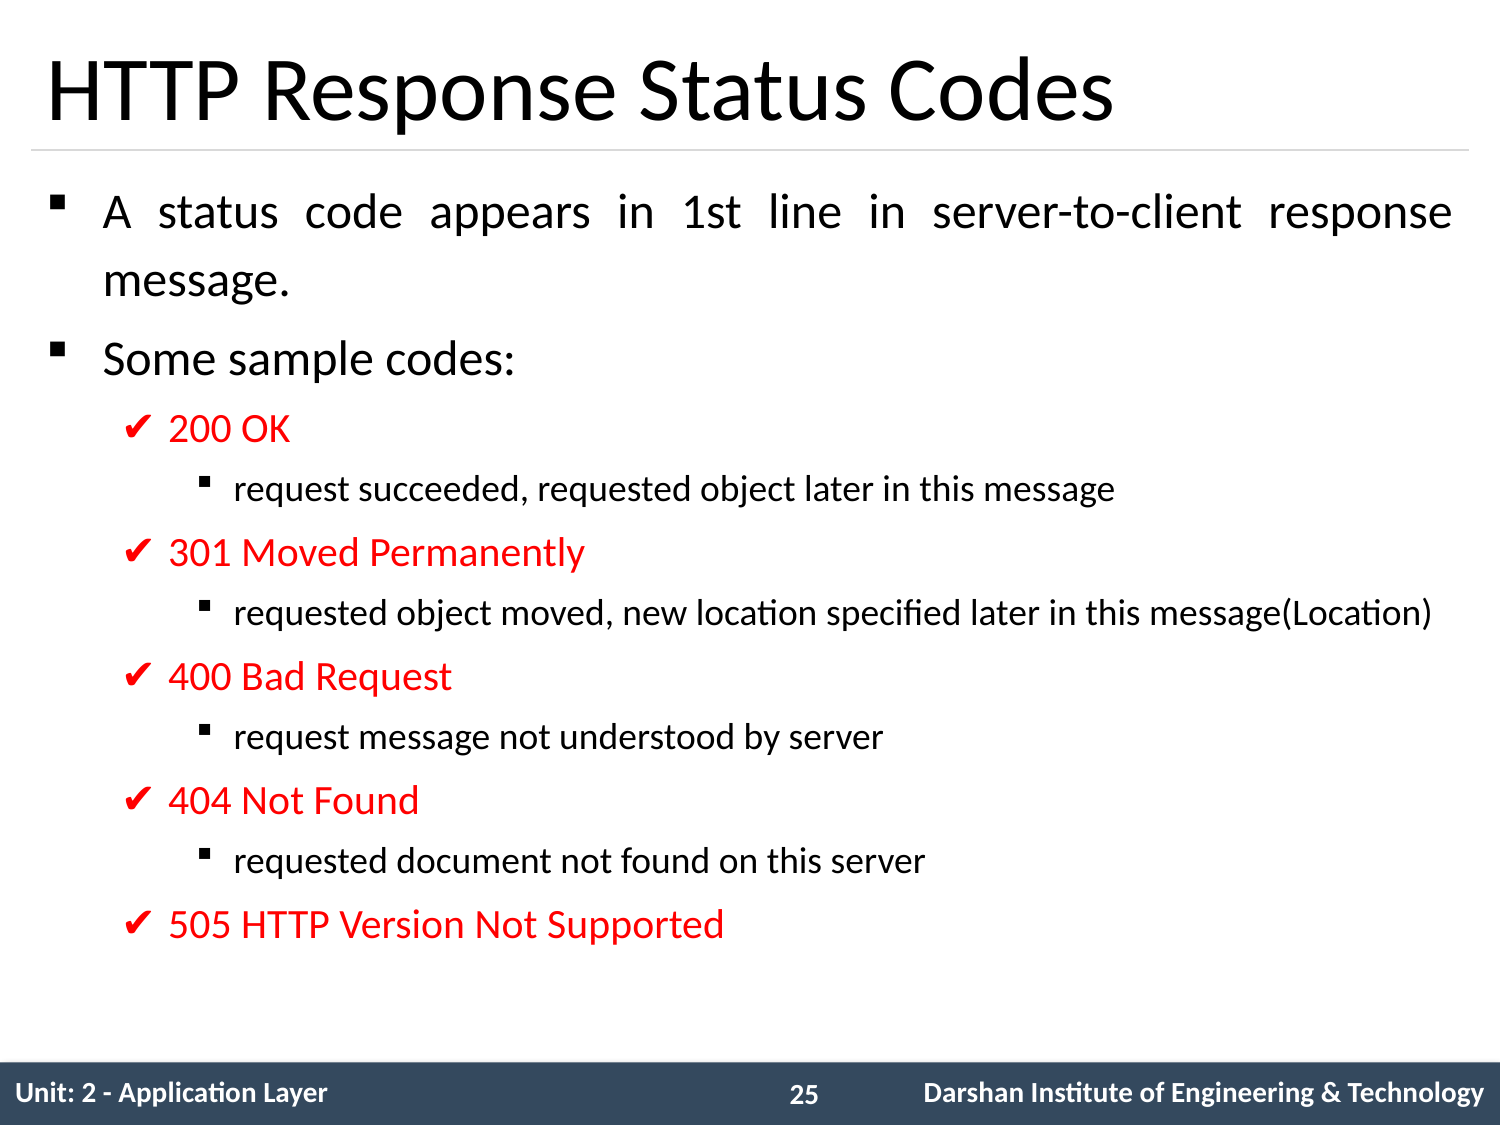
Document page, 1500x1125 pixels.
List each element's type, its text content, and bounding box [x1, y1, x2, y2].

list A status code appears in 1st line in server-to-client response message. Some sample codes: 200 OK request succeeded, requested object later in this message 301 Moved Permanently requested object moved, new location specified later in this message(Location) 400 Bad Request request message not understood by server 404 Not Found requested document not found on this server 505 HTTP Version Not Supported [31, 162, 1469, 1038]
title HTTP Response Status Codes [31, 17, 1469, 150]
